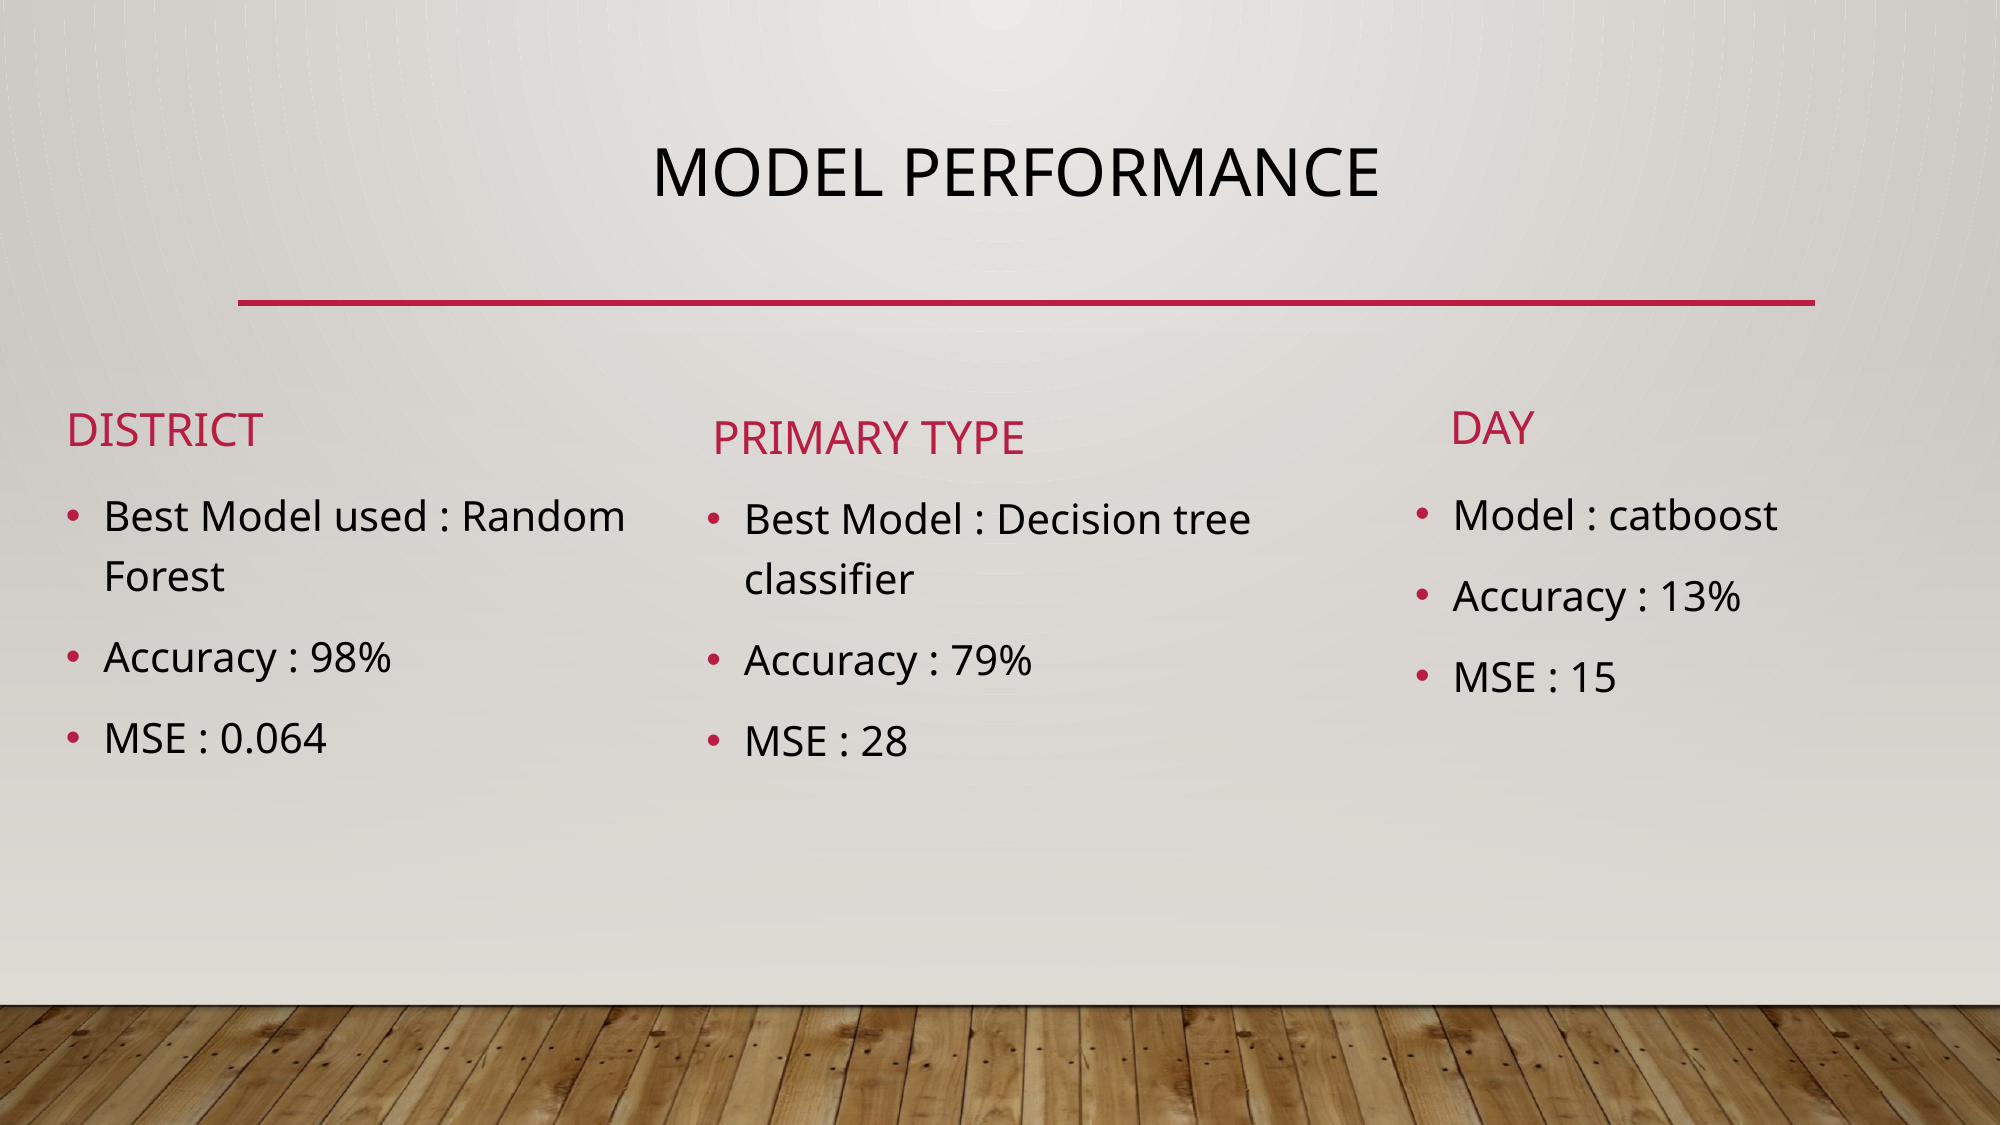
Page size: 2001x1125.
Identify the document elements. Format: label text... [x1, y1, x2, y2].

picture [0, 1005, 2000, 1125]
list District [50, 331, 813, 463]
list Best Model used : Random Forest Accuracy : 98% MSE : 0.064 [50, 472, 686, 840]
title MODEL PERFORMANCE [237, 131, 1814, 306]
list Best Model : Decision tree classifier Accuracy : 79% MSE : 28 [691, 475, 1349, 860]
text_box day [1434, 329, 2000, 461]
text_box Model : catboost Accuracy : 13% MSE : 15 [1400, 471, 1924, 846]
list Primary type [697, 339, 1459, 472]
